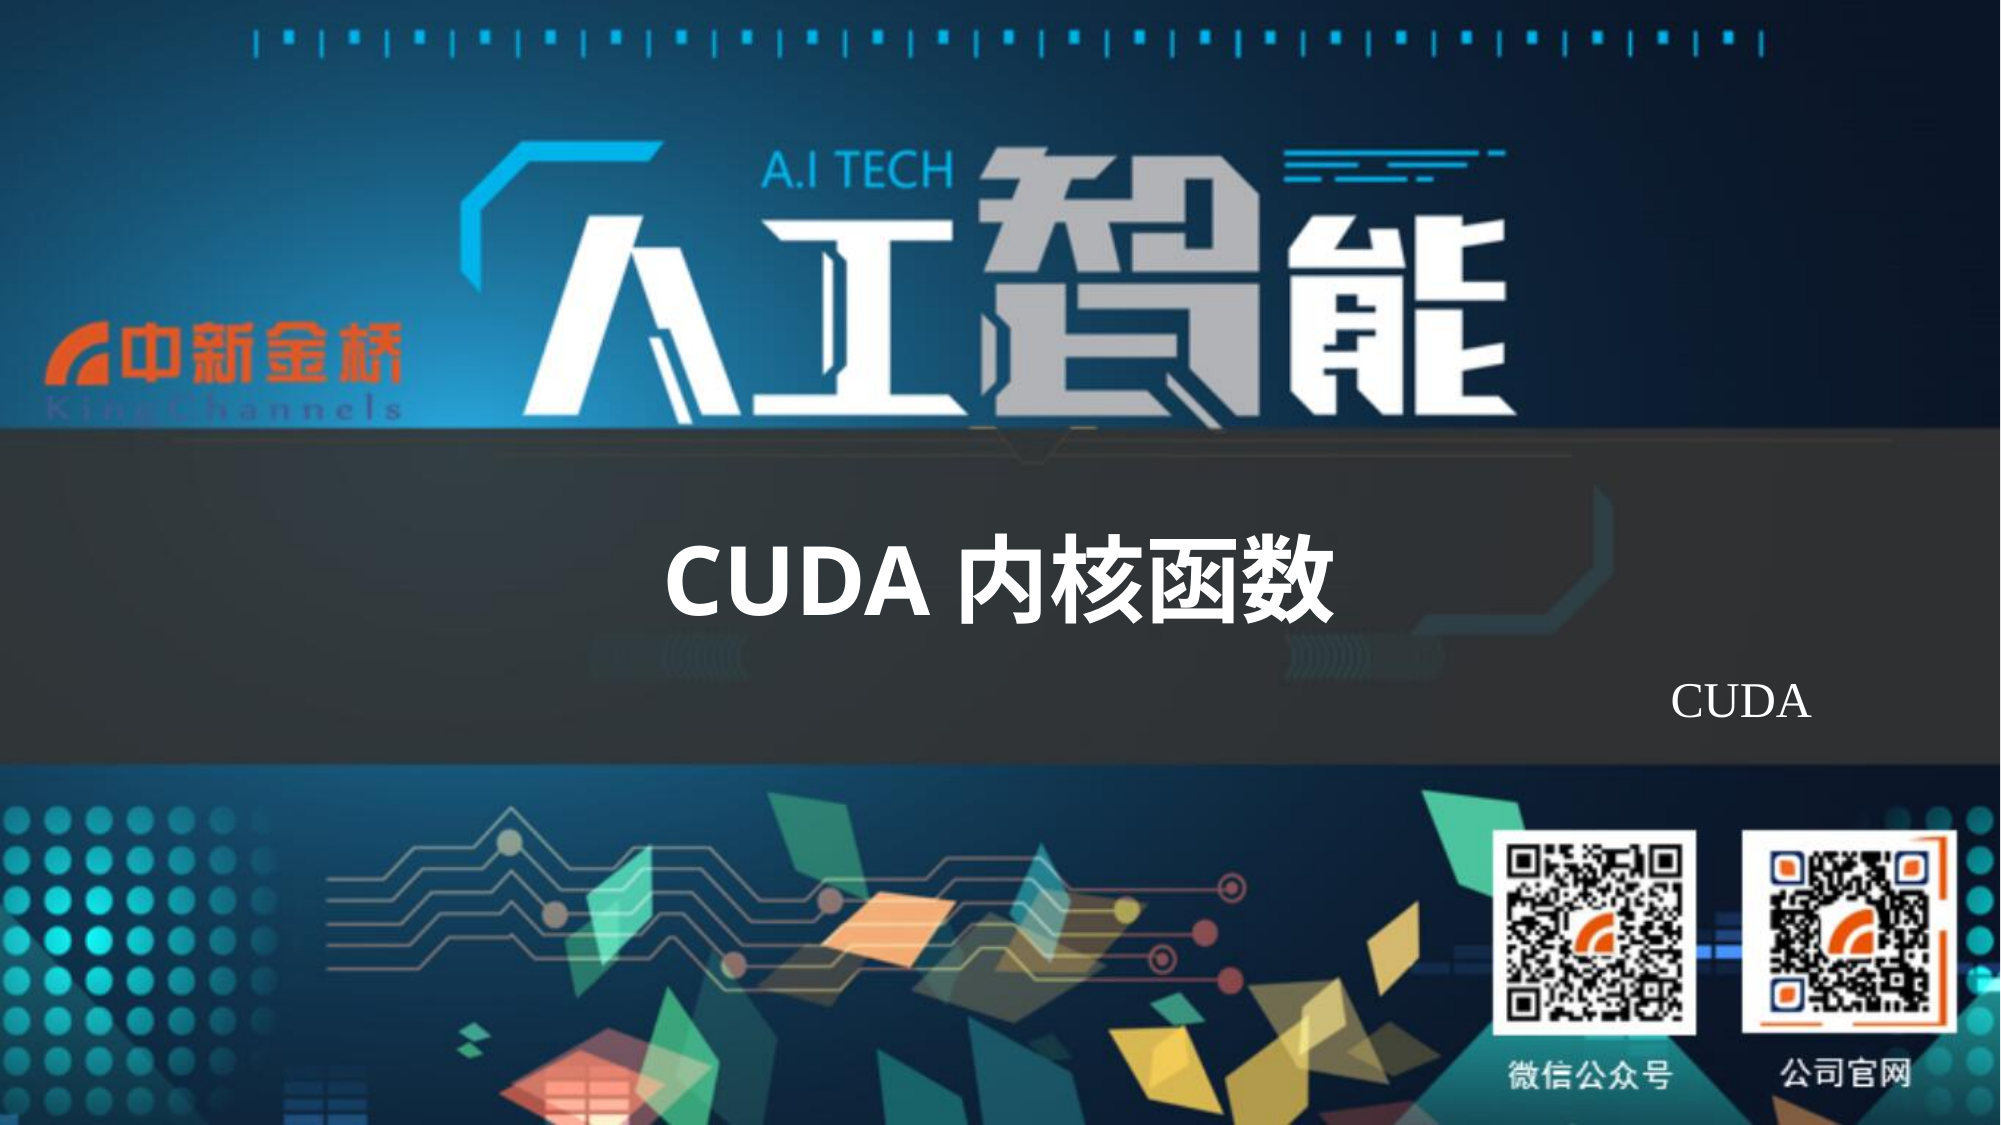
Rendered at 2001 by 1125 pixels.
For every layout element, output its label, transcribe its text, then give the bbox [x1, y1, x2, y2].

text_box CUDA内核函数 [133, 536, 1865, 632]
picture [0, 0, 2001, 1125]
text_box CUDA [1518, 650, 1964, 746]
